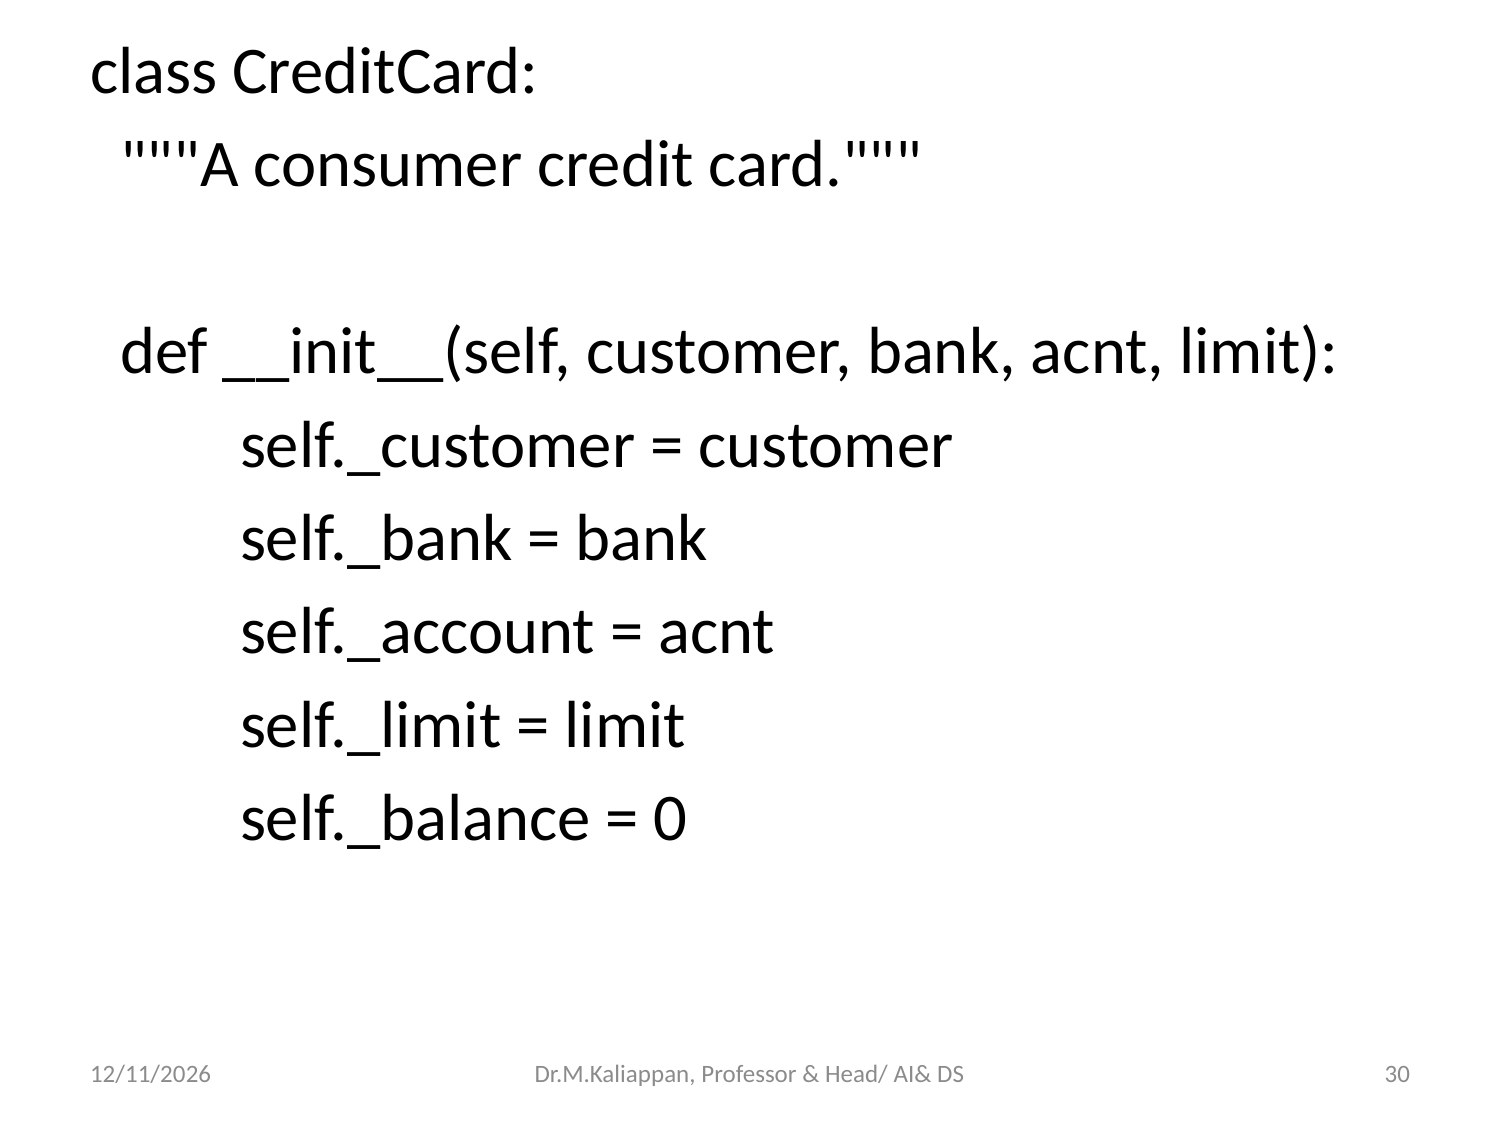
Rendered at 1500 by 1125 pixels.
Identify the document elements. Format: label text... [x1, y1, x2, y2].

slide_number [75, 1042, 425, 1103]
footer Dr.M.Kaliappan, Professor & Head/ AI& DS [512, 1042, 988, 1103]
slide_number 30 [1074, 1042, 1425, 1103]
list class CreditCard: """A consumer credit card.""" def __init__(self, customer, bank, acnt, limit): self._customer = customer self._bank = bank self._account = acnt self._limit = limit self._balance = 0 [75, 19, 1425, 1005]
